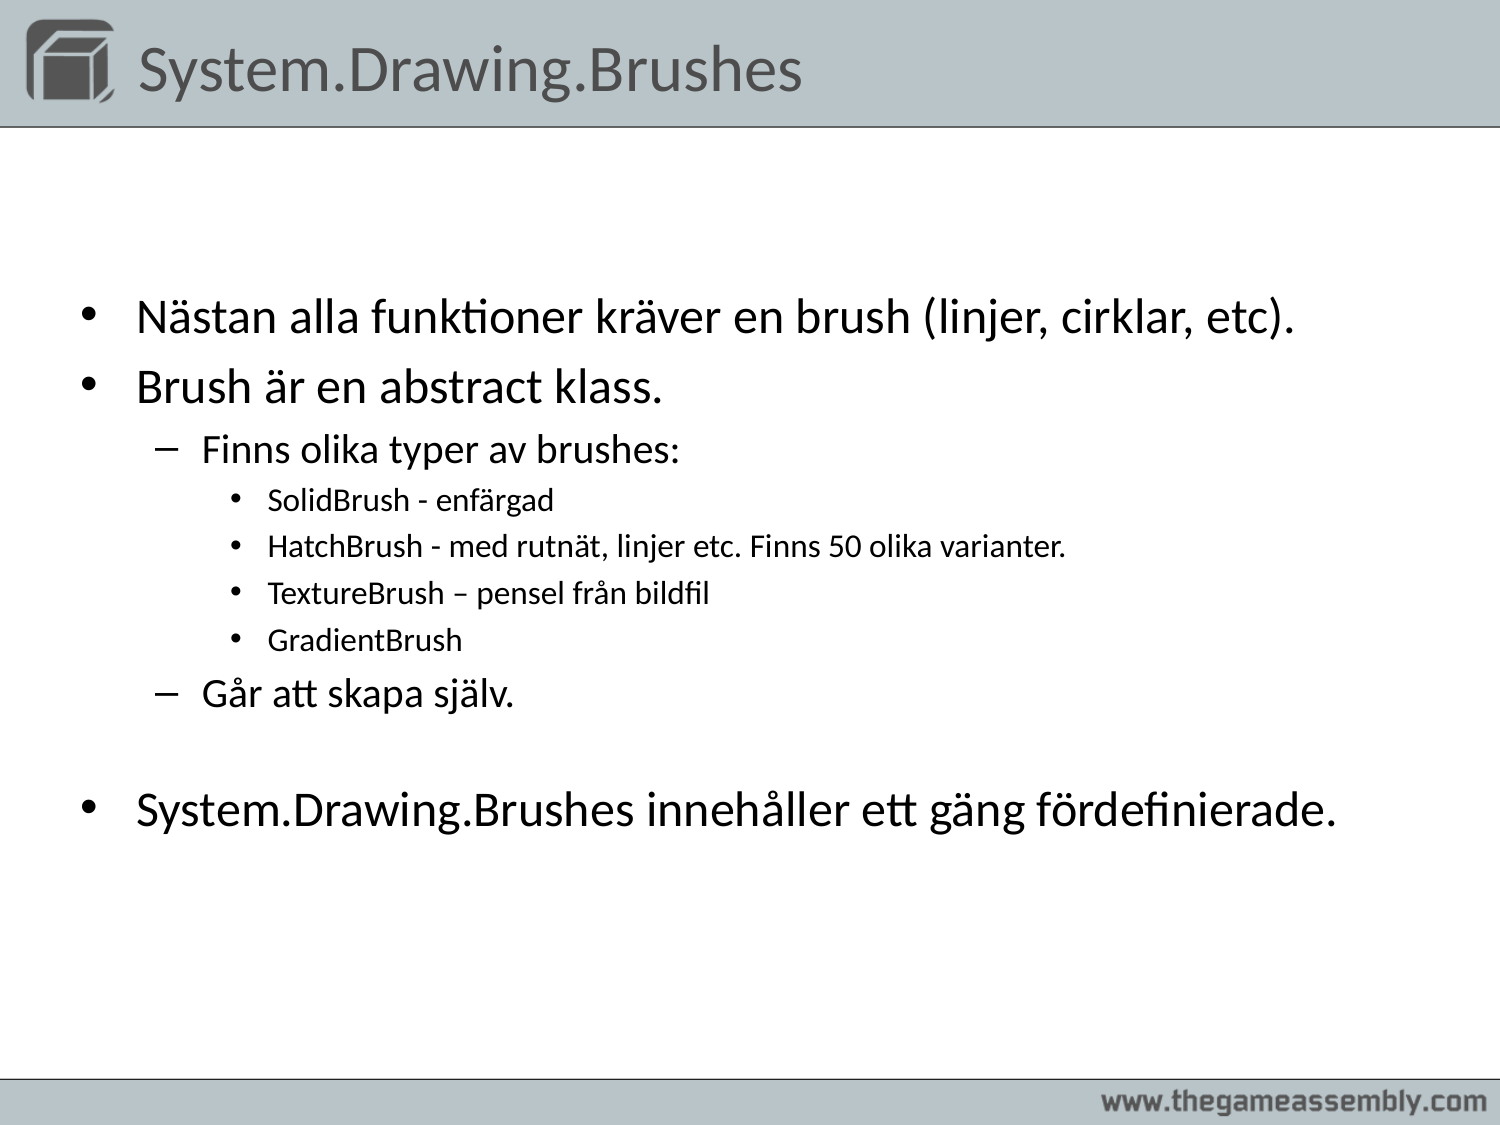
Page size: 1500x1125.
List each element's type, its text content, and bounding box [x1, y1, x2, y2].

picture [0, 0, 1500, 1125]
list Nästan alla funktioner kräver en brush (linjer, cirklar, etc). Brush är en abstract klass. Finns olika typer av brushes: SolidBrush - enfärgad HatchBrush - med rutnät, linjer etc. Finns 50 olika varianter. TextureBrush – pensel från bildfil GradientBrush Går att skapa själv. System.Drawing.Brushes innehåller ett gäng fördefinierade. [64, 184, 1416, 1006]
title System.Drawing.Brushes [123, 0, 1500, 130]
